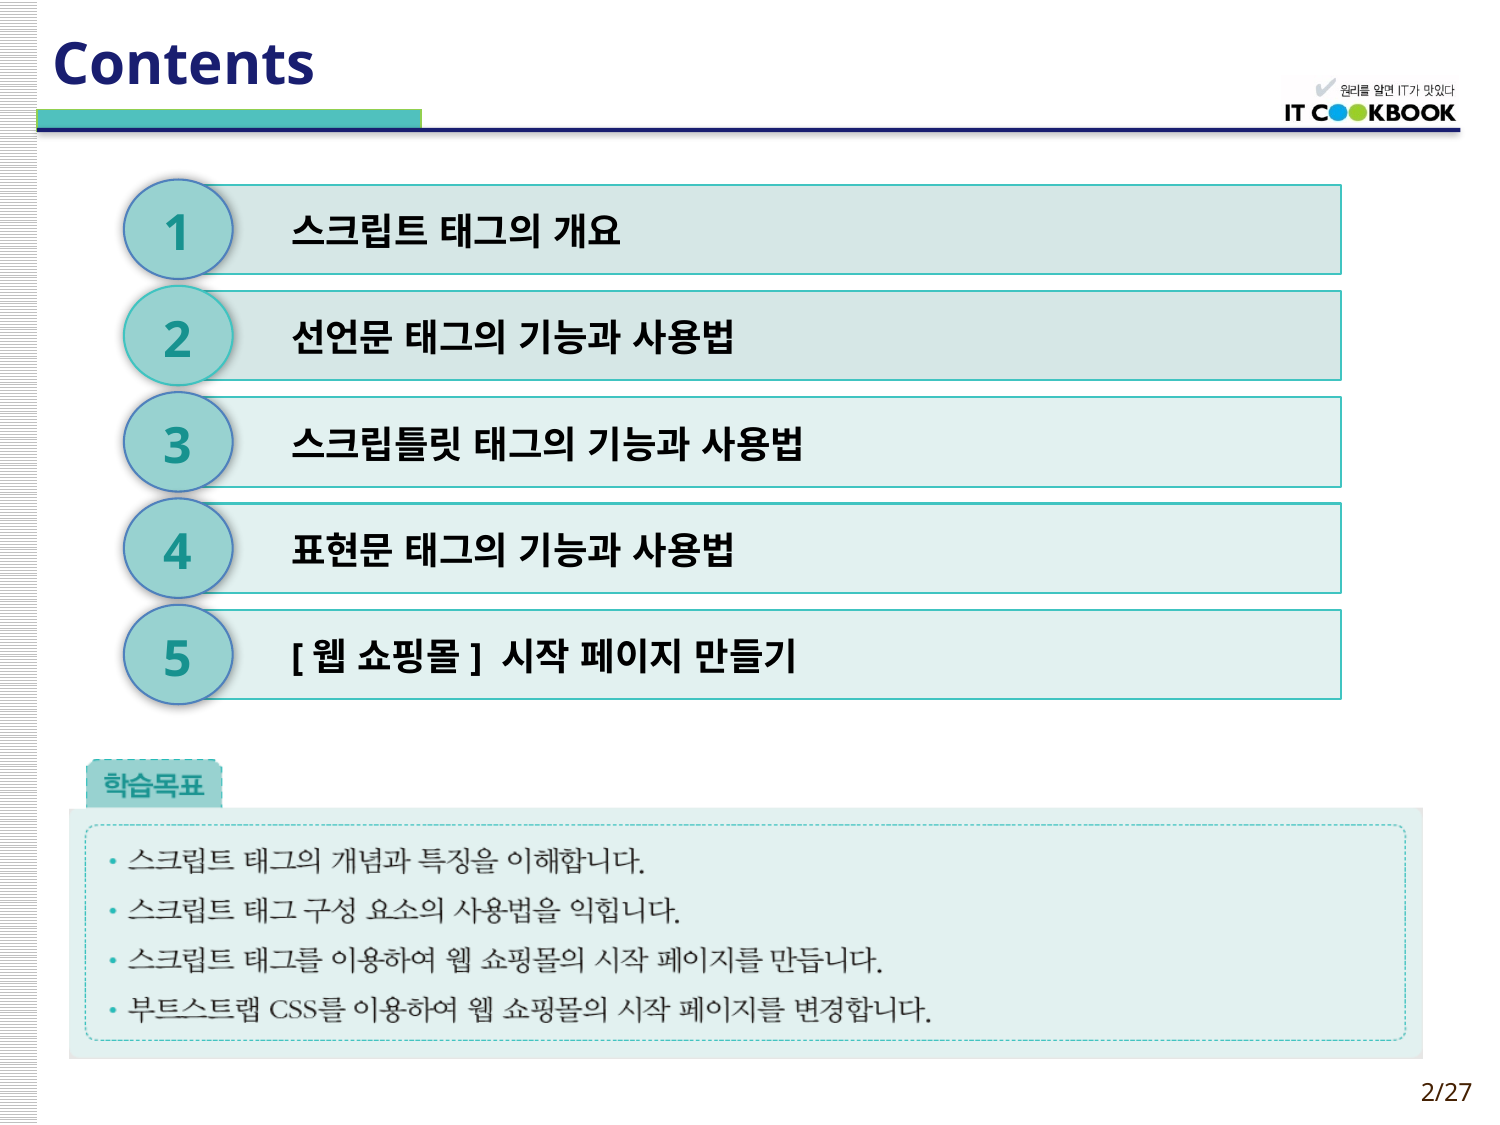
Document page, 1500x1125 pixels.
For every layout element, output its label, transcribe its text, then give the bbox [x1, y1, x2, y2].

text_box [121, 177, 235, 280]
text_box 선언문 태그의 기능과 사용법 [276, 306, 1292, 367]
text_box [218, 182, 1343, 276]
text_box [웹 쇼핑몰] 시작 페이지 만들기 [276, 625, 1292, 686]
text_box [219, 608, 1343, 701]
picture [69, 759, 1423, 1059]
text_box [121, 390, 235, 492]
text_box 2 [144, 299, 213, 375]
text_box [218, 501, 1343, 595]
text_box 스크립틀릿 태그의 기능과 사용법 [276, 413, 1292, 473]
text_box 1 [144, 193, 213, 268]
text_box [121, 283, 235, 386]
picture [1281, 75, 1459, 123]
text_box 4 [144, 512, 213, 587]
text_box 5 [144, 618, 213, 694]
text_box [121, 602, 235, 707]
text_box 스크립트 태그의 개요 [276, 200, 1292, 261]
text_box [218, 395, 1343, 489]
text_box 3 [144, 405, 213, 481]
text_box 표현문 태그의 기능과 사용법 [276, 519, 1292, 580]
text_box [121, 496, 235, 598]
text_box [218, 289, 1343, 382]
